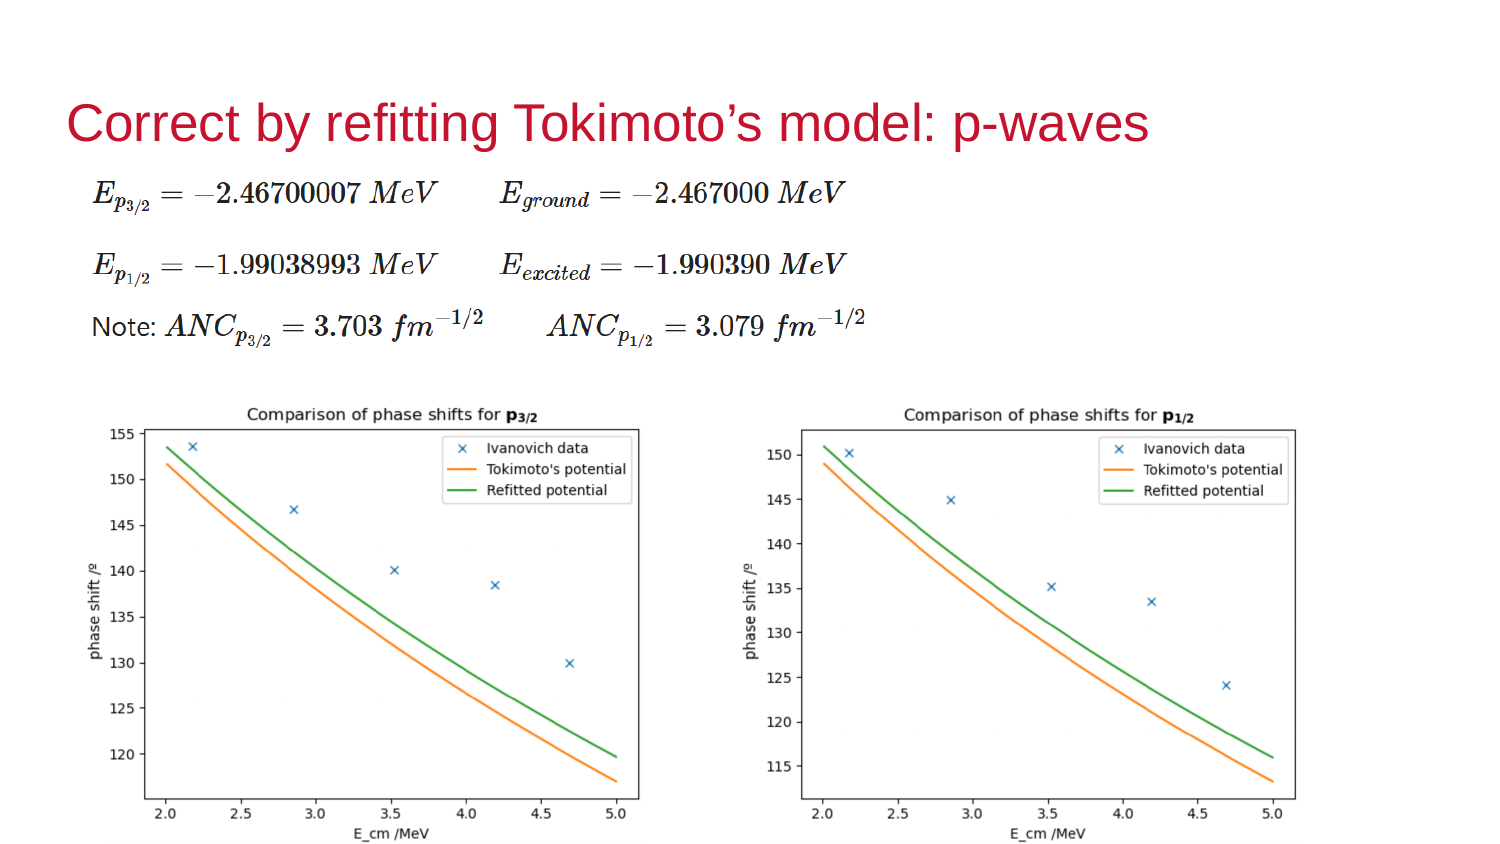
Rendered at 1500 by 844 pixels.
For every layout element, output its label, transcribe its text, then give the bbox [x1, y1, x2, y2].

picture [84, 166, 1034, 294]
title Correct by refitting Tokimoto’s model: p-waves [51, 72, 1449, 167]
picture [84, 557, 106, 663]
picture [108, 405, 645, 844]
picture [764, 405, 1300, 844]
picture [739, 557, 761, 663]
picture [84, 298, 1034, 348]
